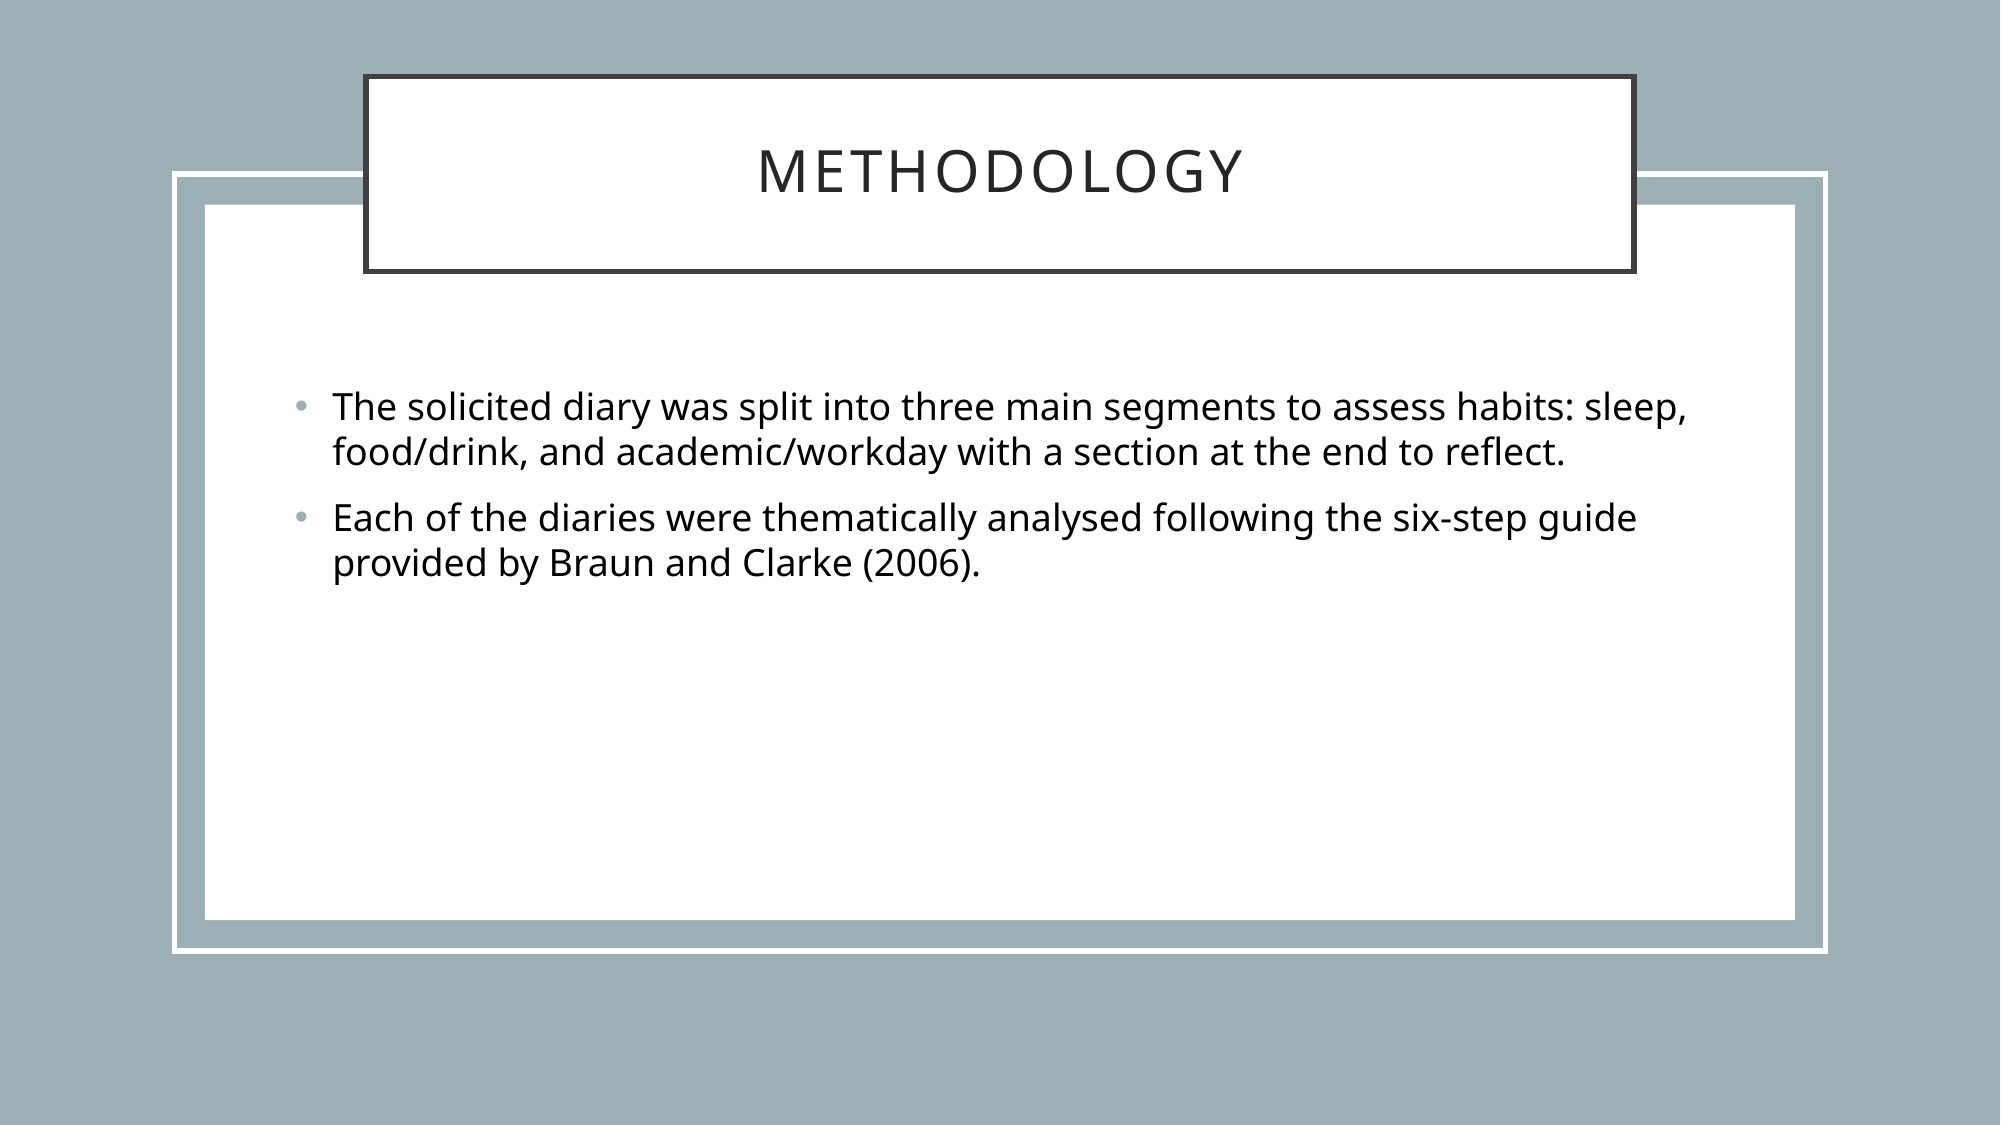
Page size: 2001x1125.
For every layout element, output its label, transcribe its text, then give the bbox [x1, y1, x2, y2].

list The solicited diary was split into three main segments to assess habits: sleep, food/drink, and academic/workday with a section at the end to reflect. Each of the diaries were thematically analysed following the six-step guide provided by Braun and Clarke (2006). [279, 375, 1721, 849]
text_box [173, 173, 1827, 952]
title methodology [363, 74, 1637, 274]
text_box [0, 0, 2000, 1125]
